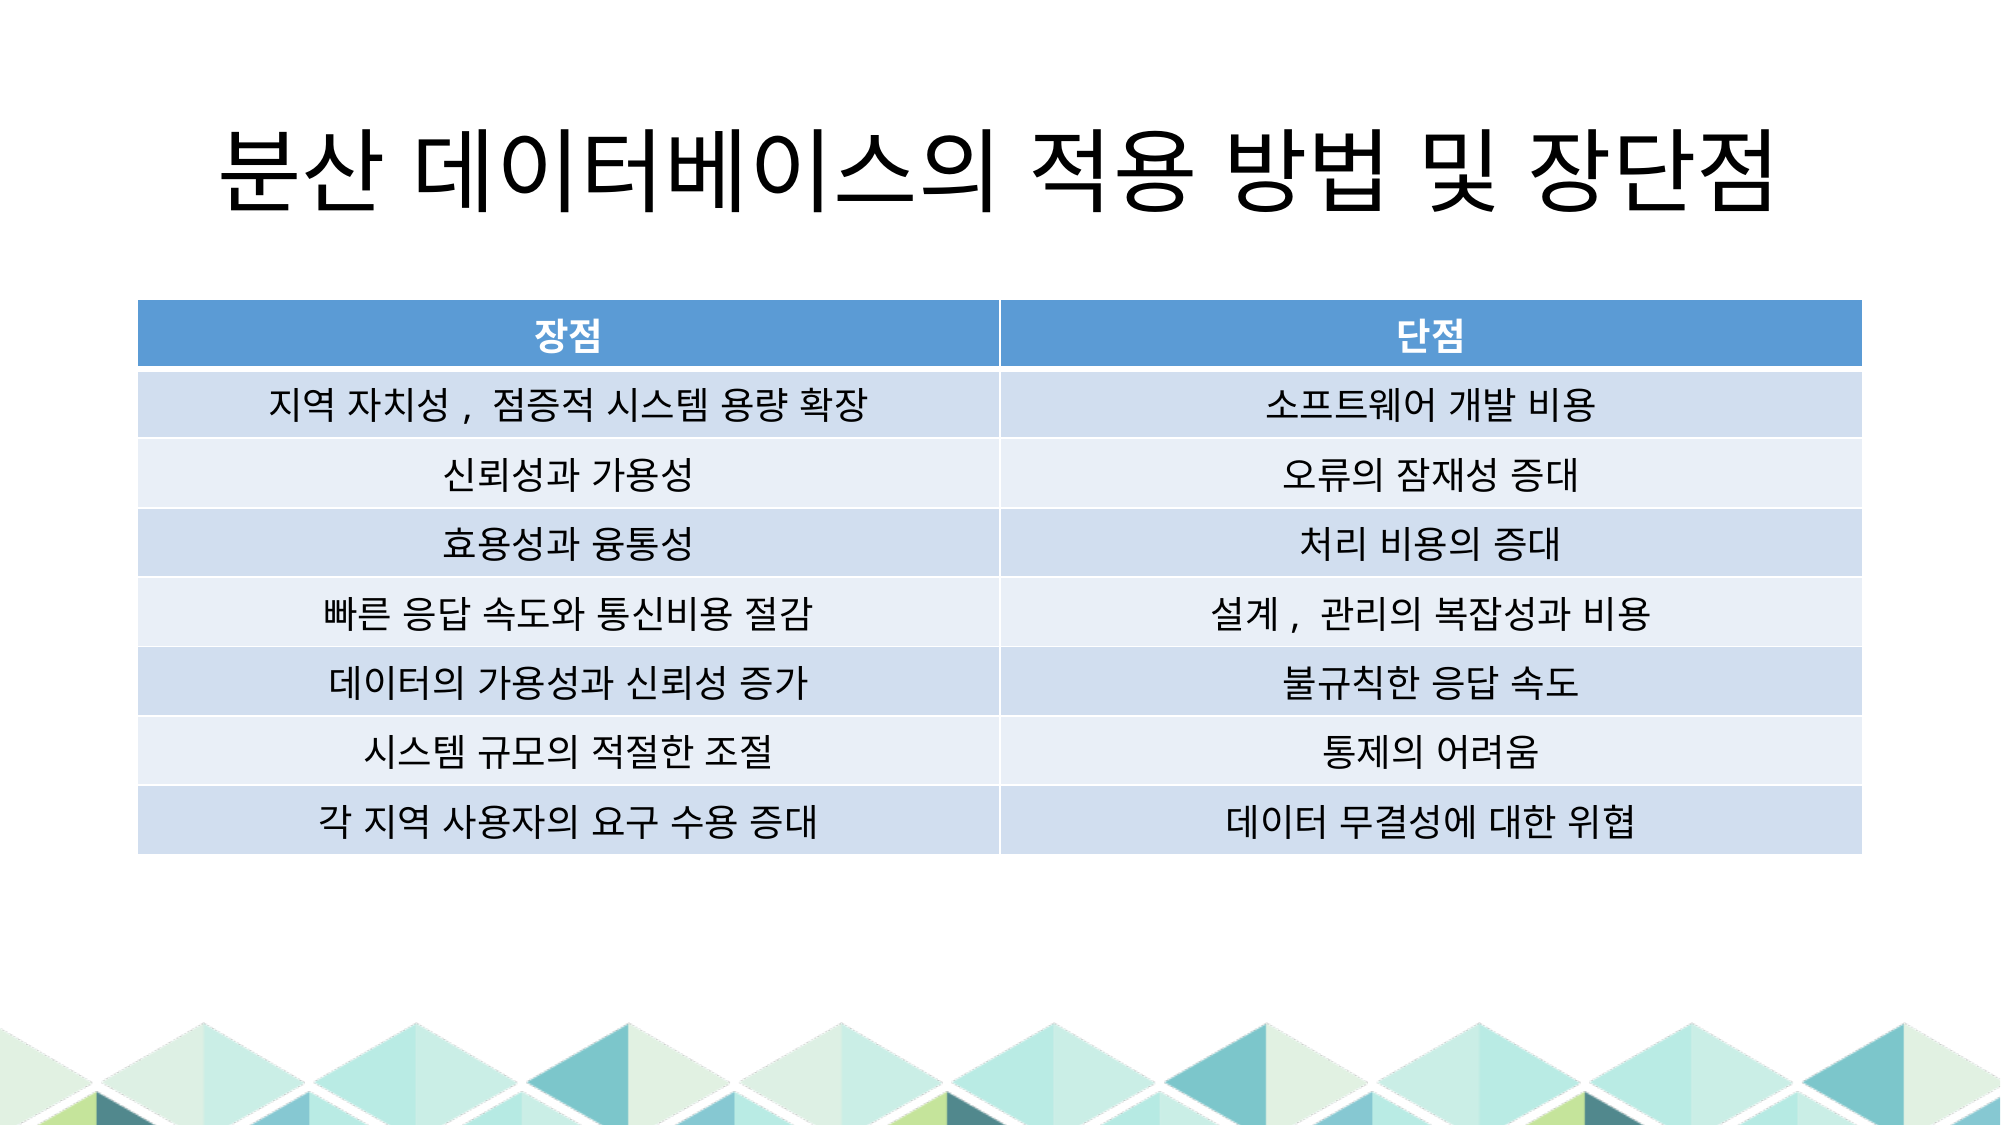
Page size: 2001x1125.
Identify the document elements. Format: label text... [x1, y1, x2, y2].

table_cell 효용성과 융통성 [138, 509, 999, 576]
table_cell 시스템 규모의 적절한 조절 [138, 717, 999, 784]
picture [0, 0, 2001, 1125]
table_cell 각 지역 사용자의 요구 수용 증대 [138, 786, 999, 854]
table_cell 처리 비용의 증대 [1001, 509, 1862, 576]
table_cell 빠른 응답 속도와 통신비용 절감 [138, 578, 999, 646]
table_header 장점 [138, 300, 999, 366]
table_cell 통제의 어려움 [1001, 717, 1862, 784]
table_cell 데이터의 가용성과 신뢰성 증가 [138, 647, 999, 715]
table_cell 소프트웨어 개발 비용 [1001, 372, 1862, 437]
table_cell 데이터 무결성에 대한 위협 [1001, 786, 1862, 854]
table_cell 설계, 관리의 복잡성과 비용 [1001, 578, 1862, 646]
table_cell 오류의 잠재성 증대 [1001, 439, 1862, 507]
title 분산 데이터베이스의 적용 방법 및 장단점 [137, 59, 1863, 278]
table_cell 불규칙한 응답 속도 [1001, 647, 1862, 715]
table_cell 지역 자치성, 점증적 시스템 용량 확장 [138, 372, 999, 437]
table_header 단점 [1001, 300, 1862, 366]
table_cell 신뢰성과 가용성 [138, 439, 999, 507]
